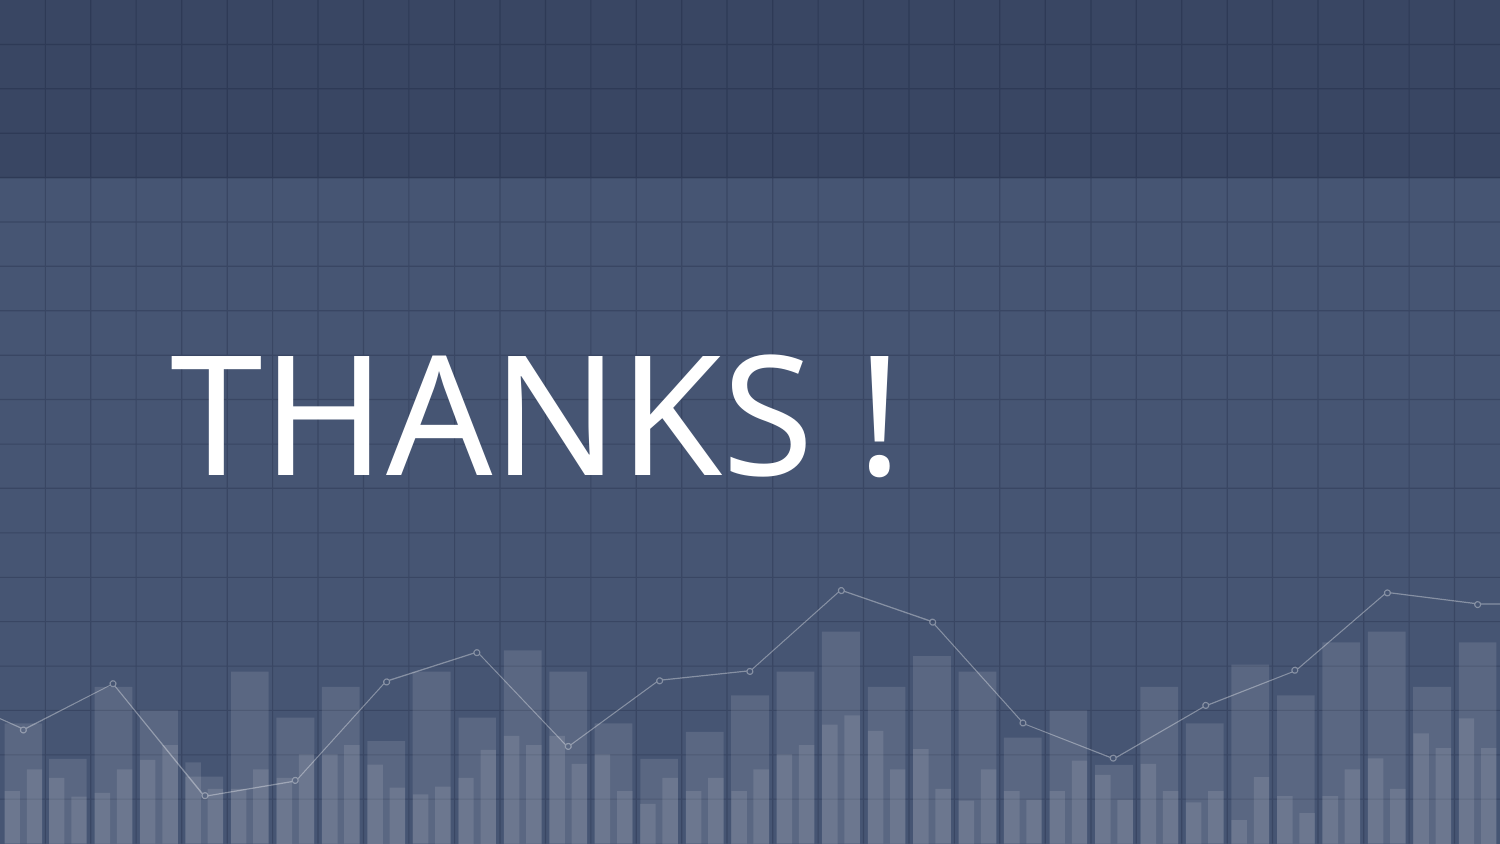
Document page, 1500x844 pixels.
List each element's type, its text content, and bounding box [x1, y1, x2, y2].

title THANKS ! [0, 268, 1073, 524]
